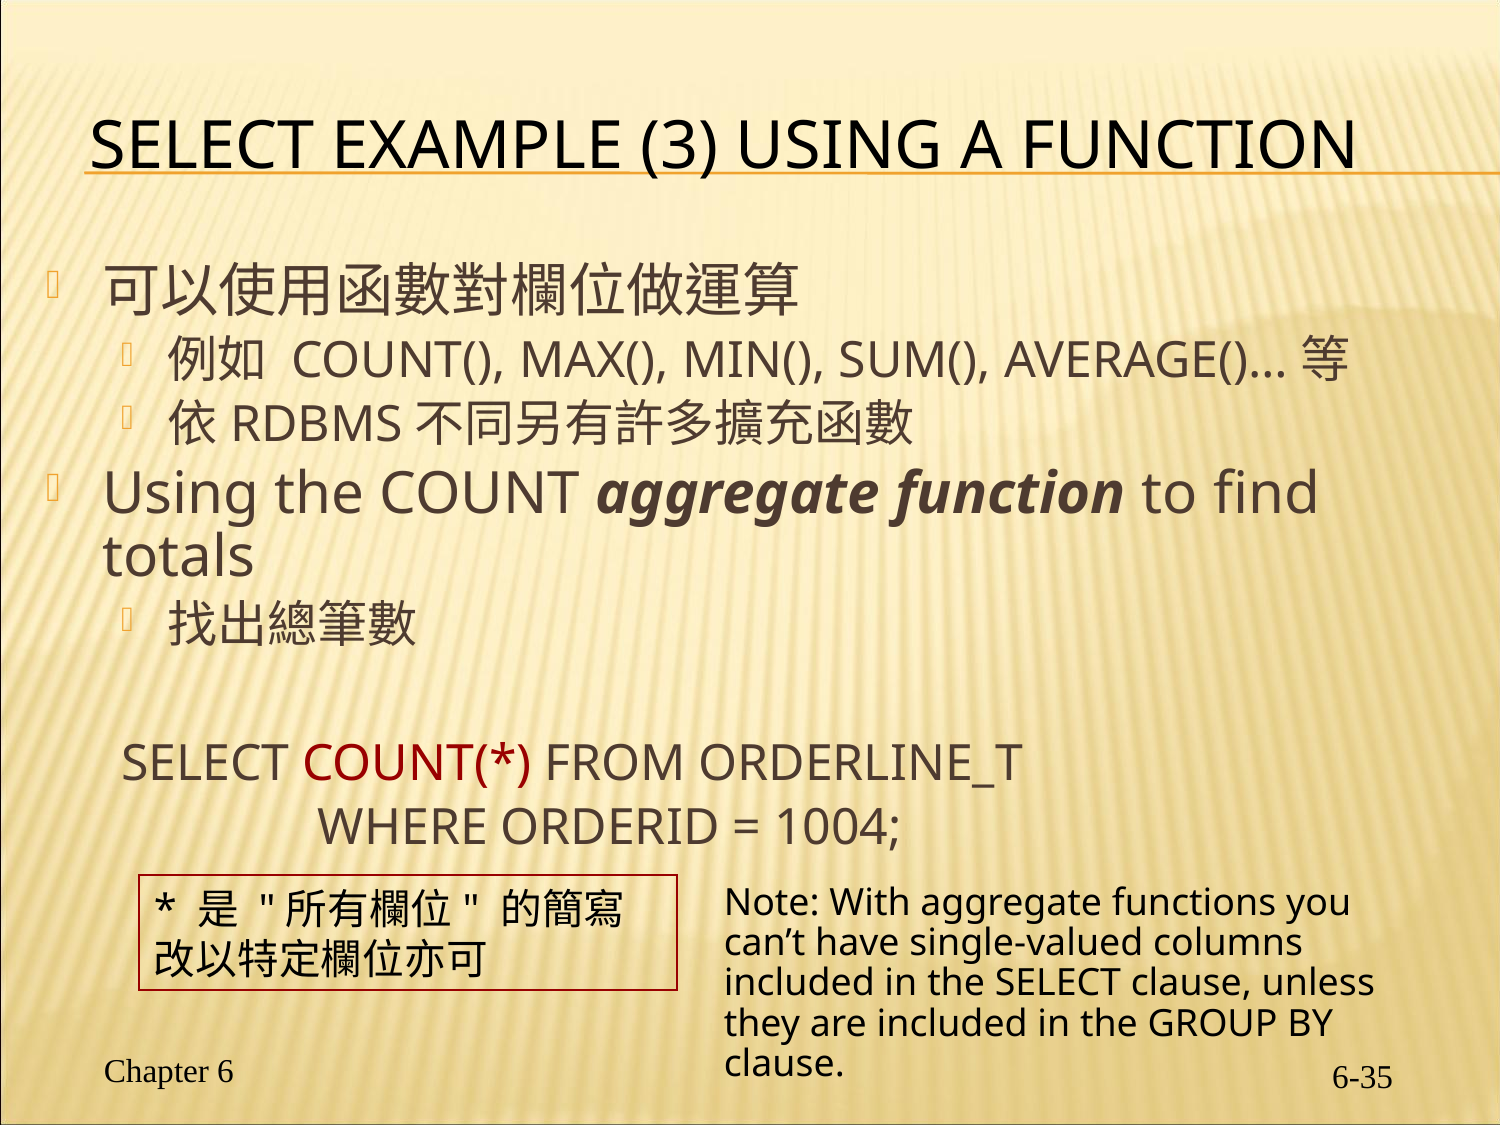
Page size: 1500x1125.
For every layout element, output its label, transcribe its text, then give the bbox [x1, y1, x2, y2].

title SELECT Example (3) Using a Function [75, 72, 1500, 211]
list 可以使用函數對欄位做運算 例如 COUNT(), MAX(), MIN(), SUM(), AVERAGE()…等 依RDBMS不同另有許多擴充函數 Using the COUNT aggregate function to find totals 找出總筆數 SELECT COUNT(*) FROM ORDERLINE_T WHERE ORDERID = 1004; [31, 253, 1481, 1105]
text_box Note: With aggregate functions you can’t have single-valued columns included in the SELECT clause, unless they are included in the GROUP BY clause. [633, 875, 1438, 1093]
picture [0, 0, 1500, 1125]
text_box * 是 "所有欄位" 的簡寫 改以特定欄位亦可 [139, 875, 677, 990]
